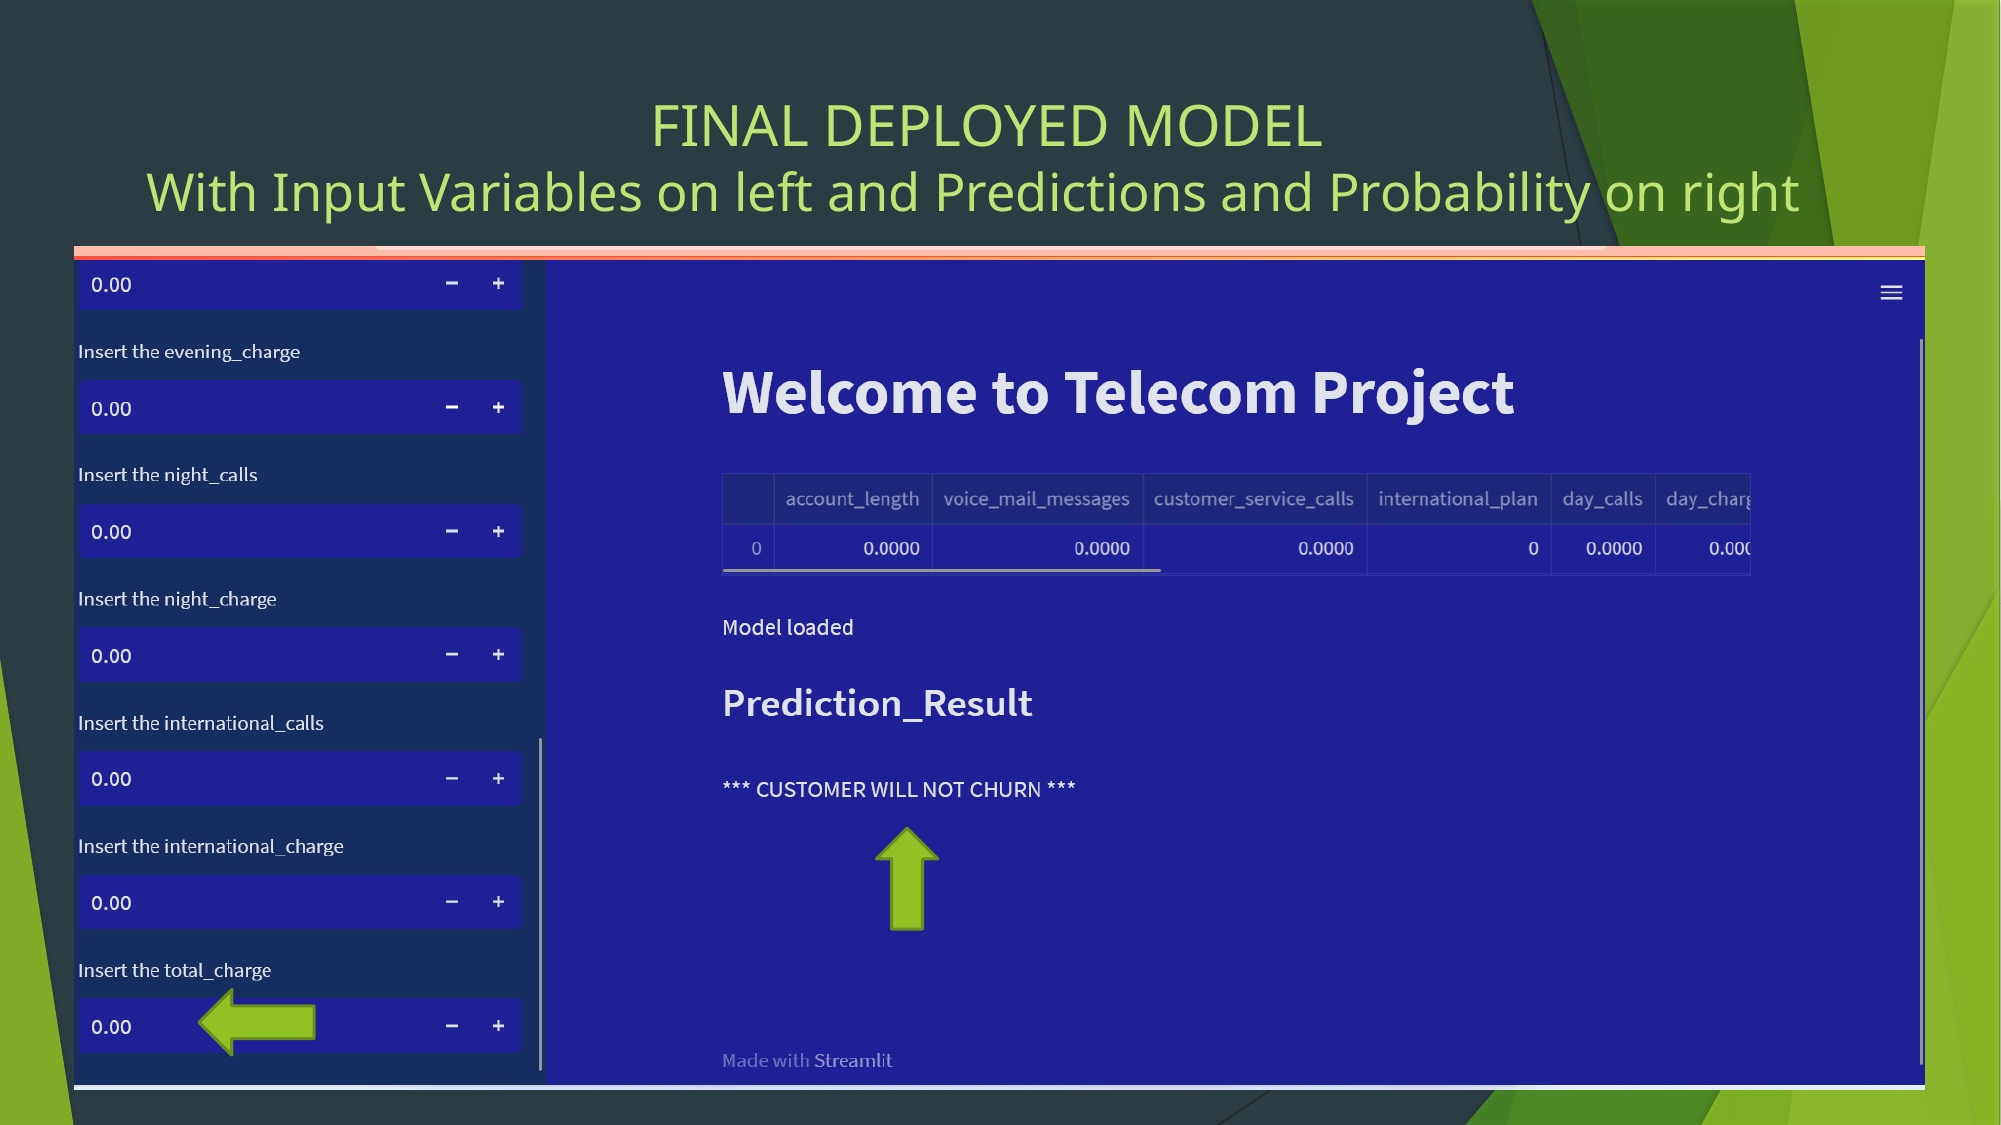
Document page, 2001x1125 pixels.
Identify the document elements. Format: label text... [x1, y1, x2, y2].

picture [74, 245, 1926, 1090]
text_box FINAL DEPLOYED MODEL With Input Variables on left and Predictions and Probability on right [124, 90, 1850, 243]
